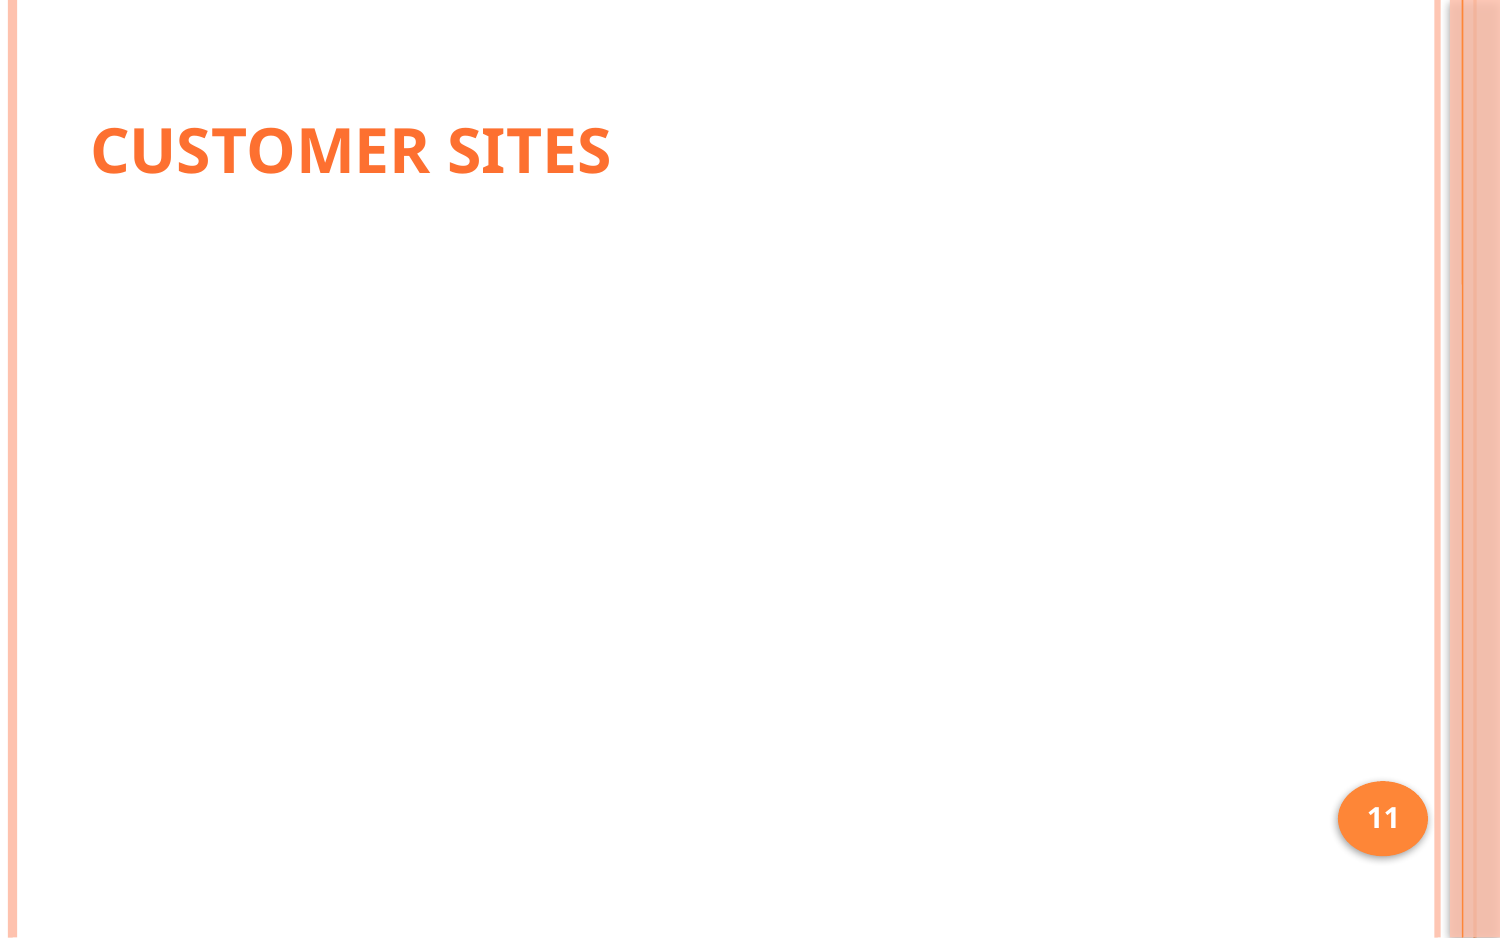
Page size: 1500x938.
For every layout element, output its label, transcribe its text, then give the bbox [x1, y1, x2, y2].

slide_number 11 [1333, 783, 1434, 856]
title Customer sites [75, 37, 1300, 194]
